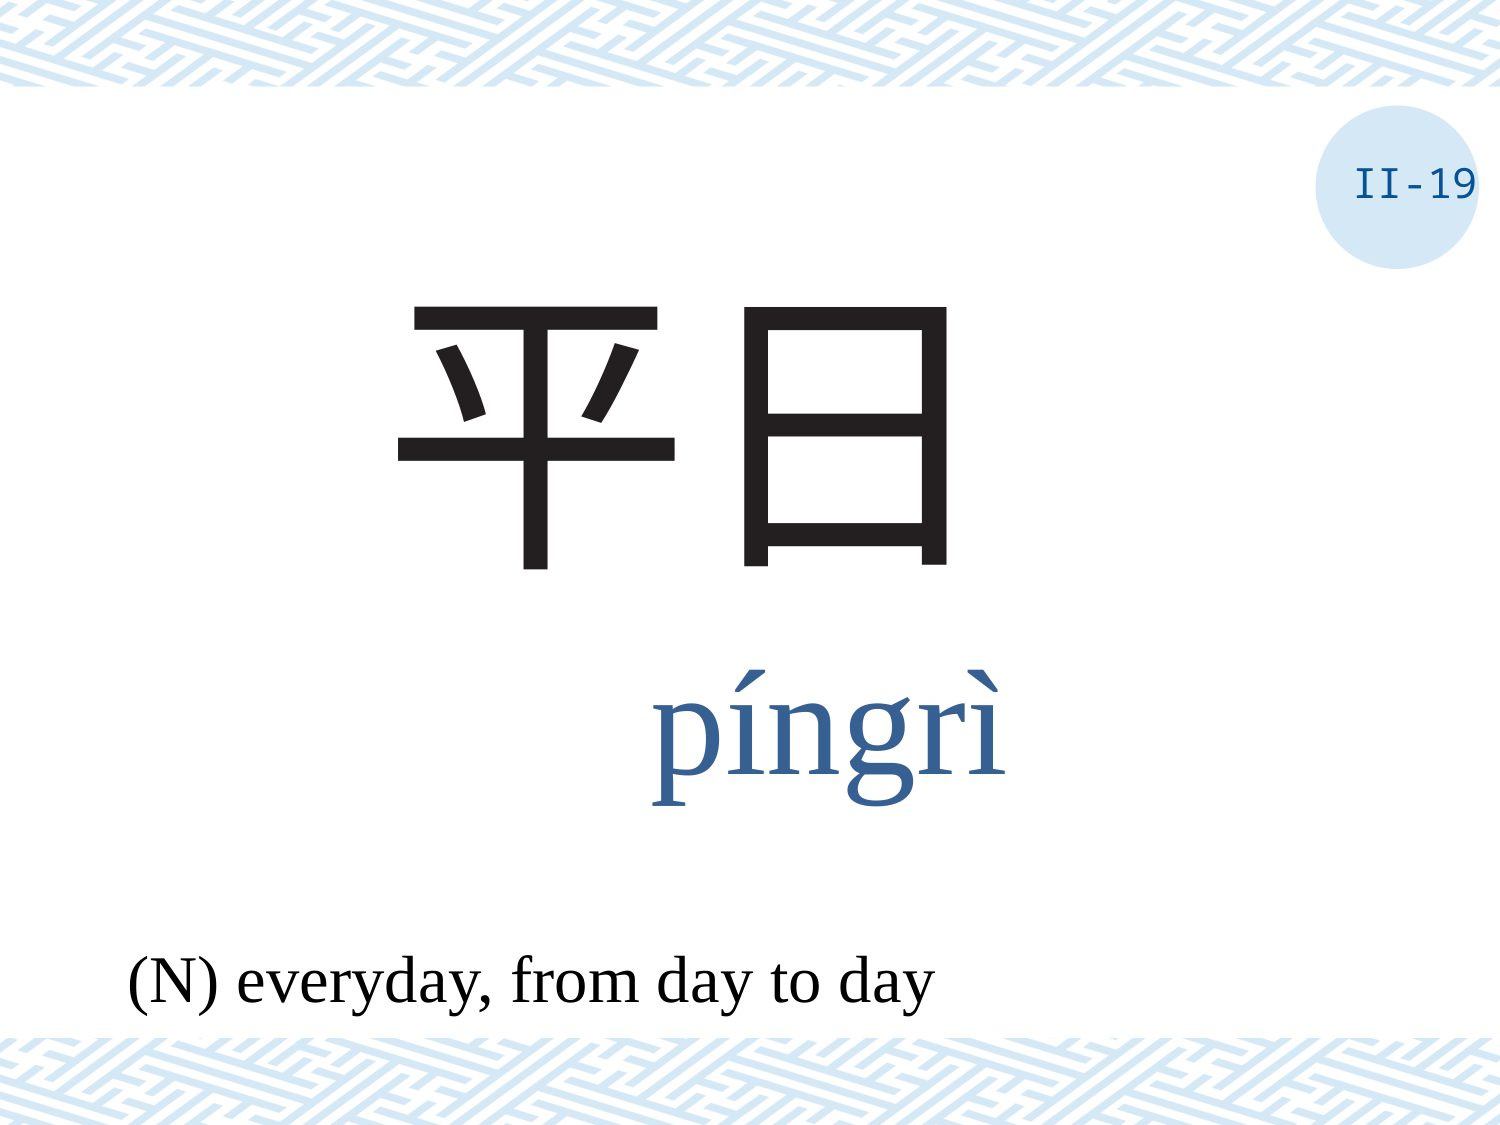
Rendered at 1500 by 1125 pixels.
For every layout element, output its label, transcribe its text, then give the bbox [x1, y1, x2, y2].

text_box II-19 [1337, 149, 1500, 265]
list píngrì [650, 624, 1450, 1125]
picture [0, 0, 1500, 1125]
list (N) everyday, from day to day [112, 928, 1118, 1075]
title 平日 [174, 237, 1276, 727]
